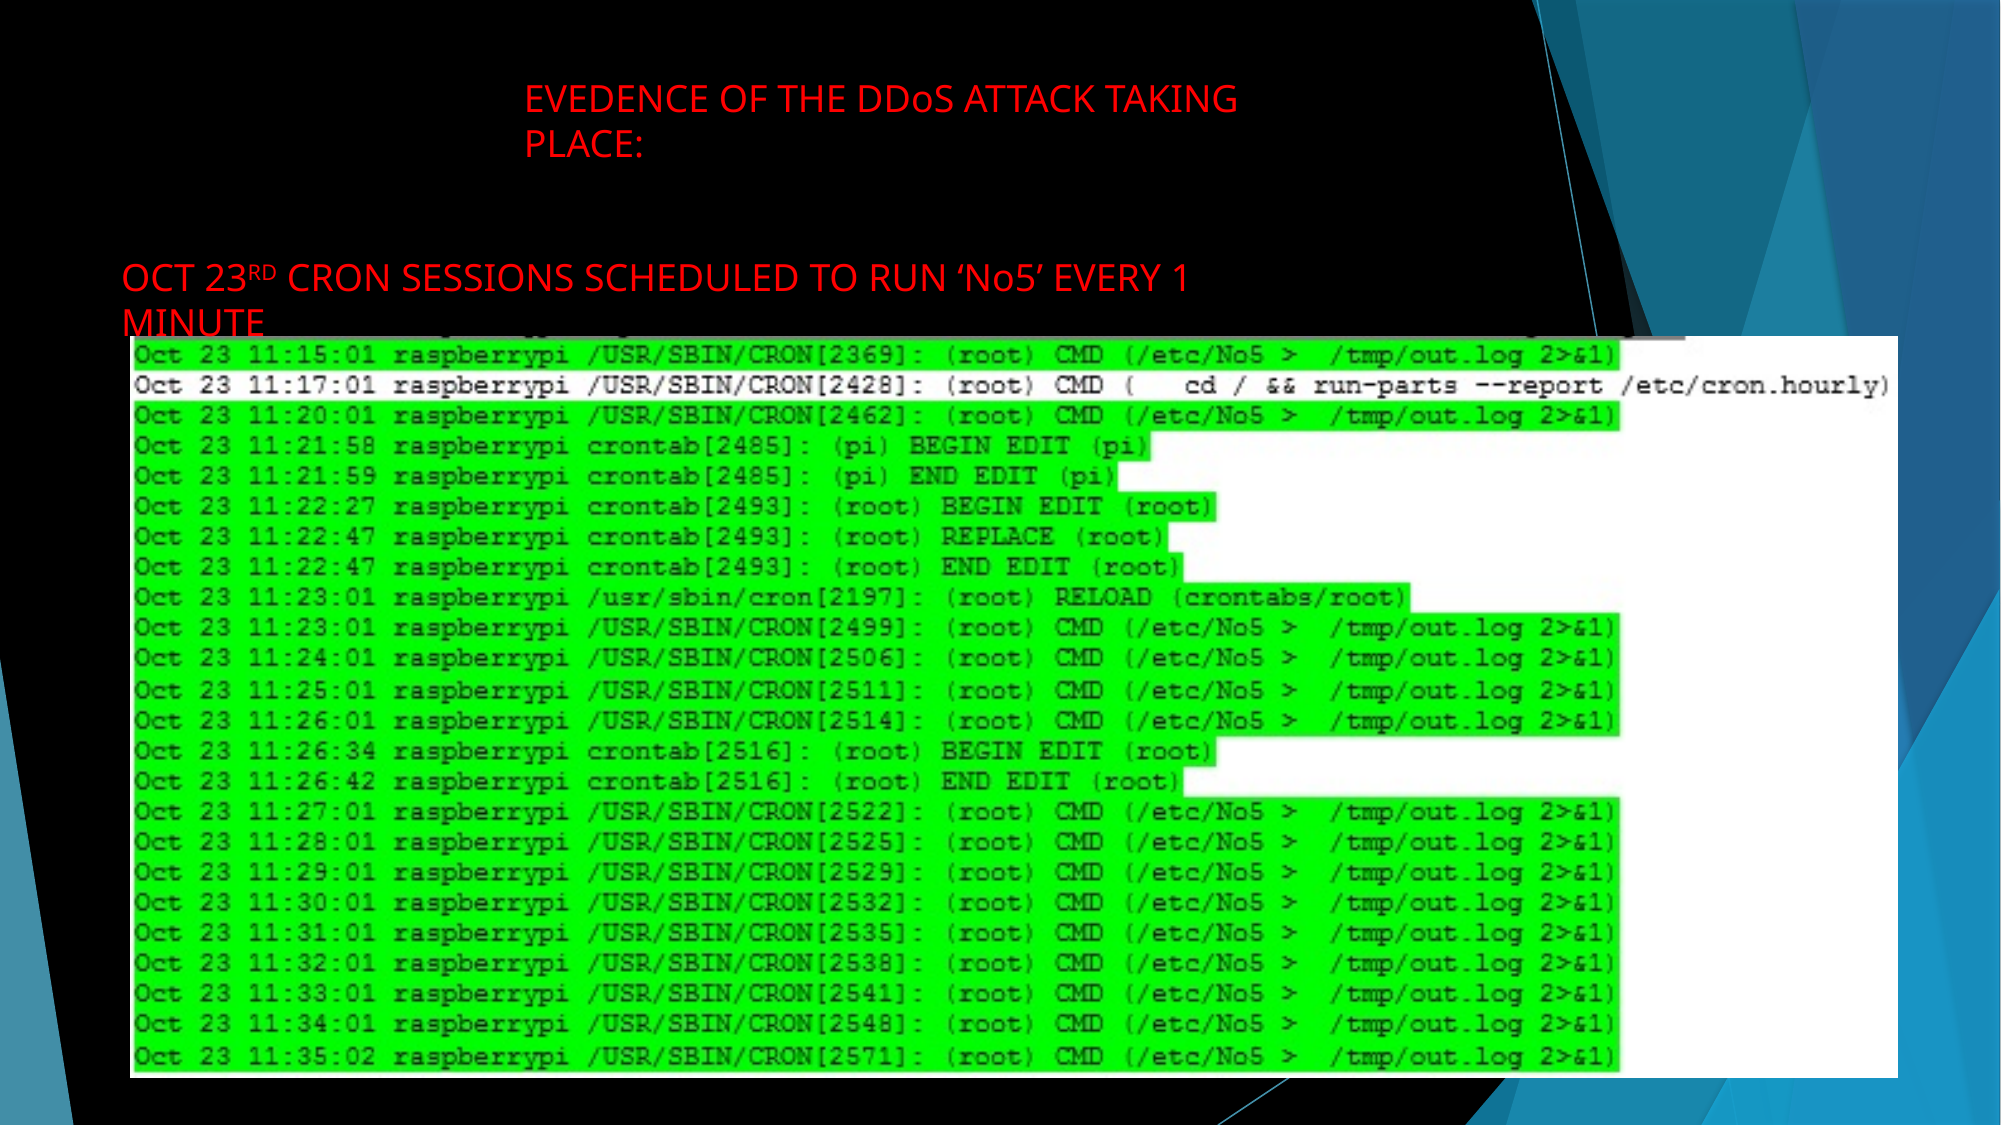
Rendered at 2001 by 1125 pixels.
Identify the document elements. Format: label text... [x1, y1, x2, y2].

picture [130, 336, 1899, 1078]
text_box EVEDENCE OF THE DDoS ATTACK TAKING PLACE: [509, 67, 1347, 173]
text_box OCT 23RD CRON SESSIONS SCHEDULED TO RUN ‘No5’ EVERY 1 MINUTE [106, 246, 1334, 352]
